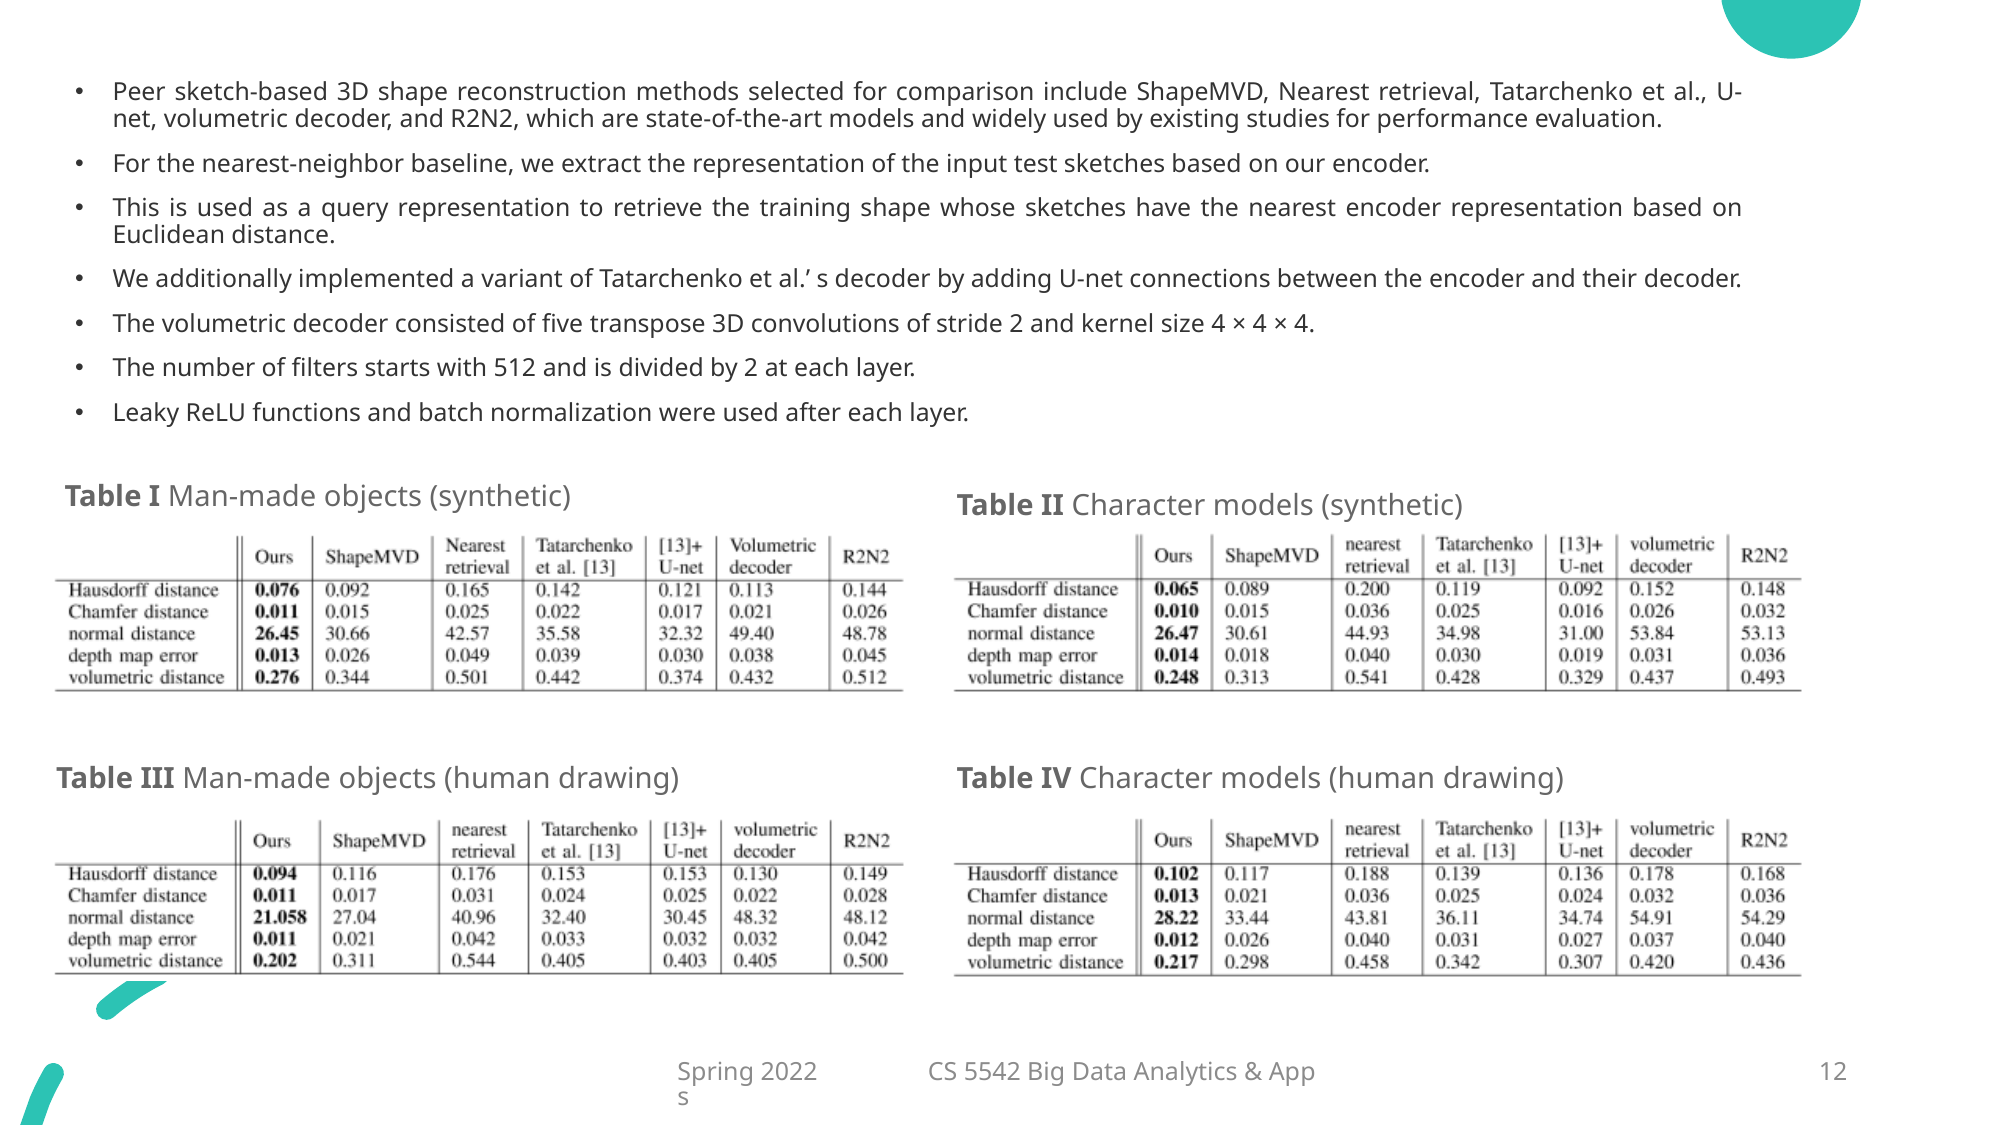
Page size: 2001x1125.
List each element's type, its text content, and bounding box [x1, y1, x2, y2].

picture [49, 814, 910, 981]
footer Spring 2022 CS 5542 Big Data Analytics & Apps [662, 1042, 1338, 1103]
list Peer sketch-based 3D shape reconstruction methods selected for comparison include ShapeMVD, Nearest retrieval, Tatarchenko et al., U-net, volumetric decoder, and R2N2, which are state-of-the-art models and widely used by existing studies for performance evaluation. For the nearest-neighbor baseline, we extract the representation of the input test sketches based on our encoder. This is used as a query representation to retrieve the training shape whose sketches have the nearest encoder representation based on Euclidean distance. We additionally implemented a variant of Tatarchenko et al.’ s decoder by adding U-net connections between the encoder and their decoder. The volumetric decoder consisted of five transpose 3D convolutions of stride 2 and kernel size 4 × 4 × 4. The number of filters starts with 512 and is divided by 2 at each layer. Leaky ReLU functions and batch normalization were used after each layer. [60, 71, 1759, 458]
text_box Table II Character models (synthetic) [941, 478, 1478, 529]
text_box Table IV Character models (human drawing) [941, 751, 1580, 802]
picture [948, 813, 1808, 983]
slide_number 12 [1412, 1042, 1863, 1103]
text_box Table III Man-made objects (human drawing) [41, 751, 695, 802]
text_box Table I Man-made objects (synthetic) [49, 469, 864, 520]
picture [49, 530, 910, 698]
picture [948, 528, 1808, 698]
